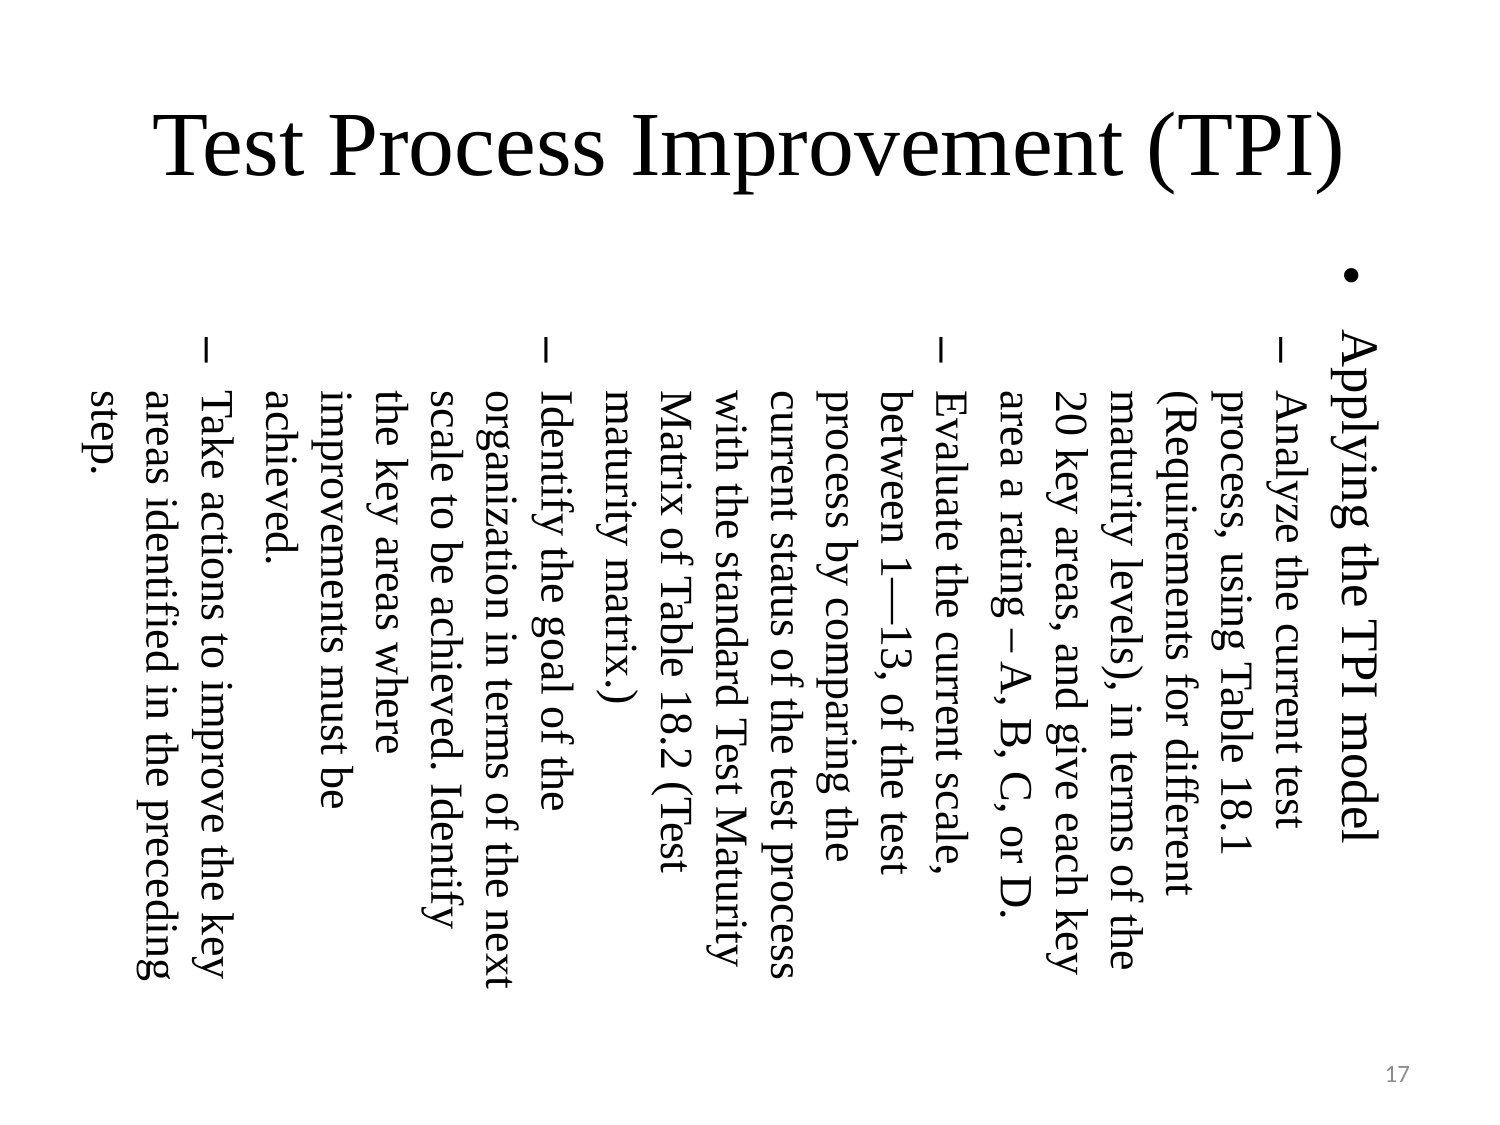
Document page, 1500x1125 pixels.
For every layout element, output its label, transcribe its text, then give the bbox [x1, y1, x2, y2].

title Test Process Improvement (TPI) [75, 45, 1425, 233]
slide_number 17 [1074, 1042, 1425, 1103]
list Applying the TPI model Analyze the current test process, using Table 18.1 (Requirements for different maturity levels), in terms of the 20 key areas, and give each key area a rating – A, B, C, or D. Evaluate the current scale, between 1—13, of the test process by comparing the current status of the test process with the standard Test Maturity Matrix of Table 18.2 (Test maturity matrix.) Identify the goal of the organization in terms of the next scale to be achieved. Identify the key areas where improvements must be achieved. Take actions to improve the key areas identified in the preceding step. [75, 262, 1425, 1005]
